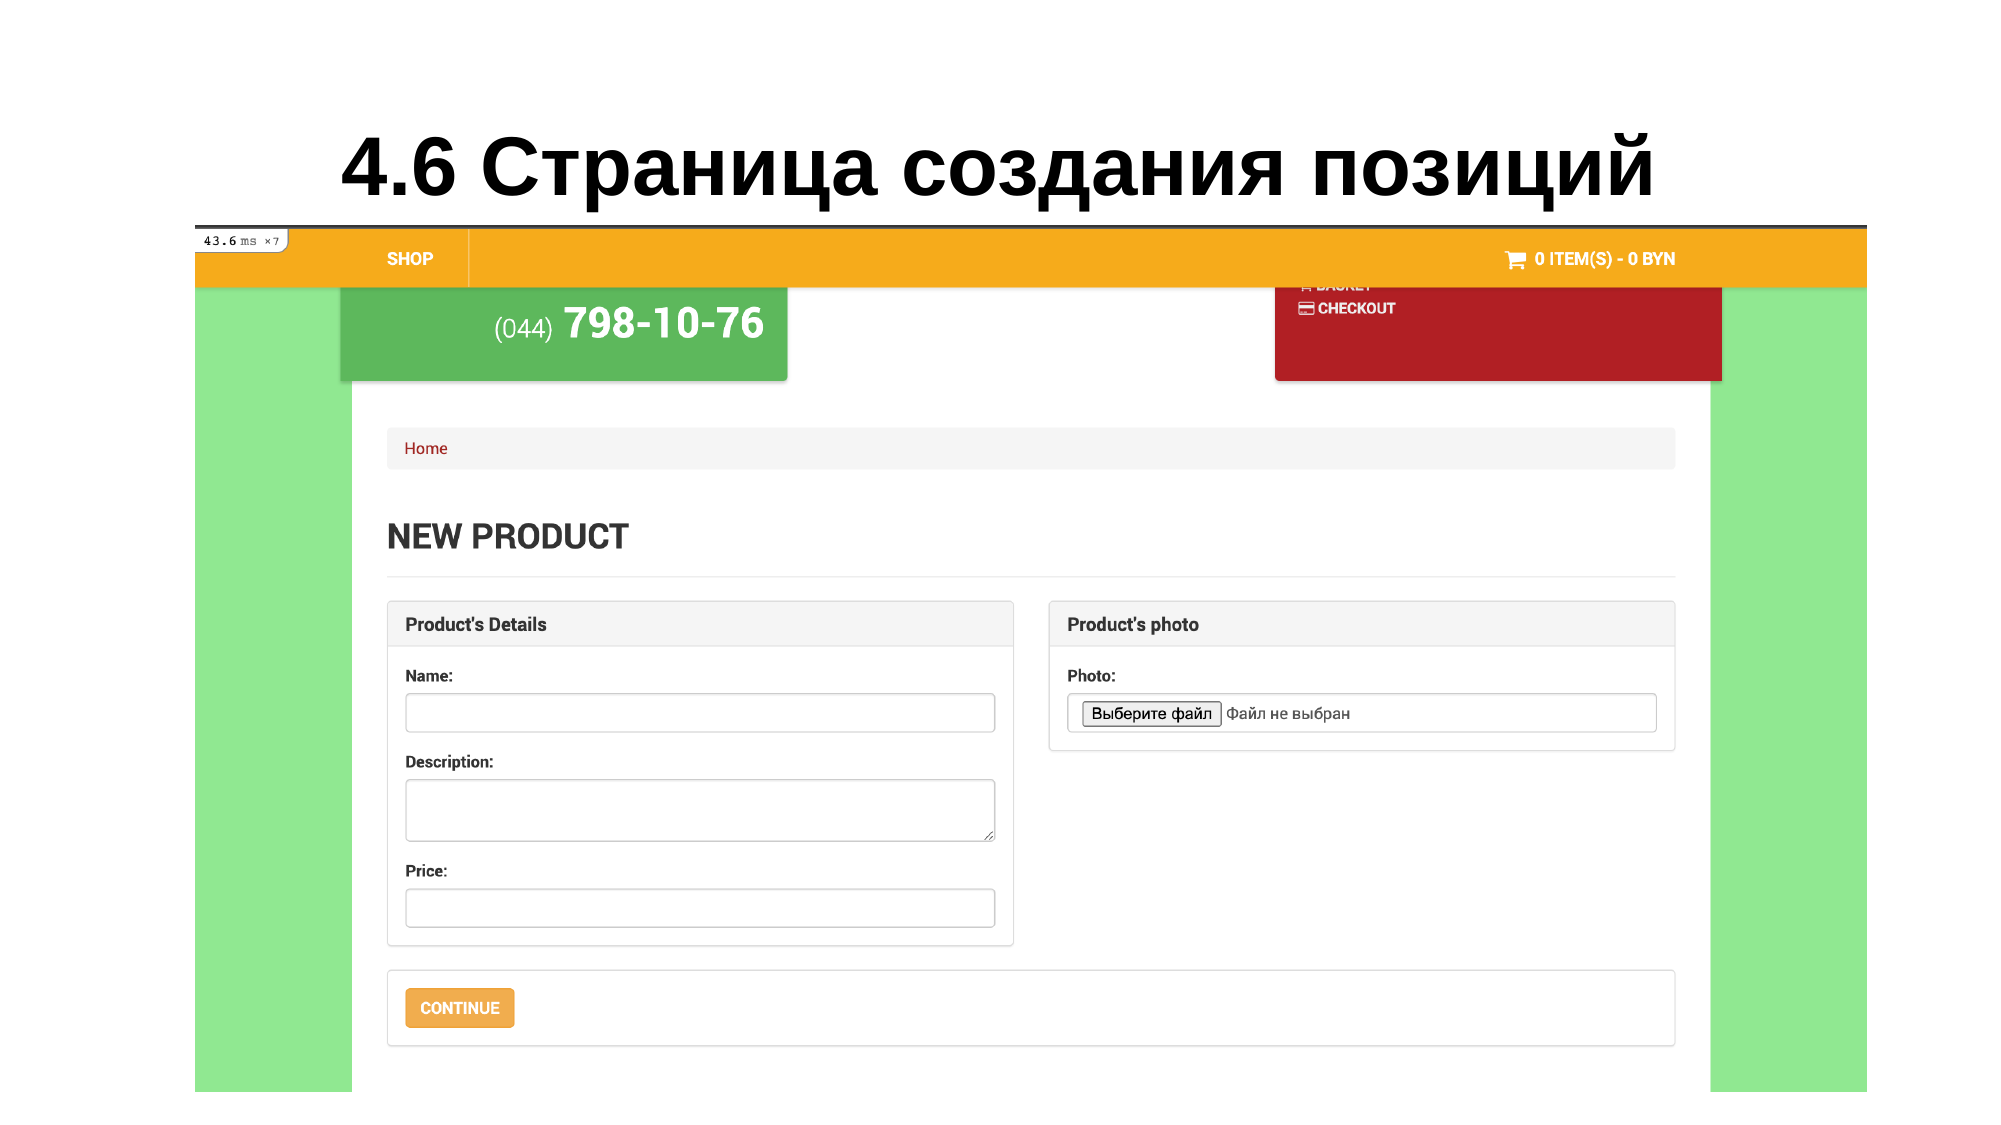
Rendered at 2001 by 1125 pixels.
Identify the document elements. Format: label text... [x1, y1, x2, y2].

title 4.6 Страница создания позиций [137, 59, 1863, 278]
picture [195, 225, 1867, 1092]
